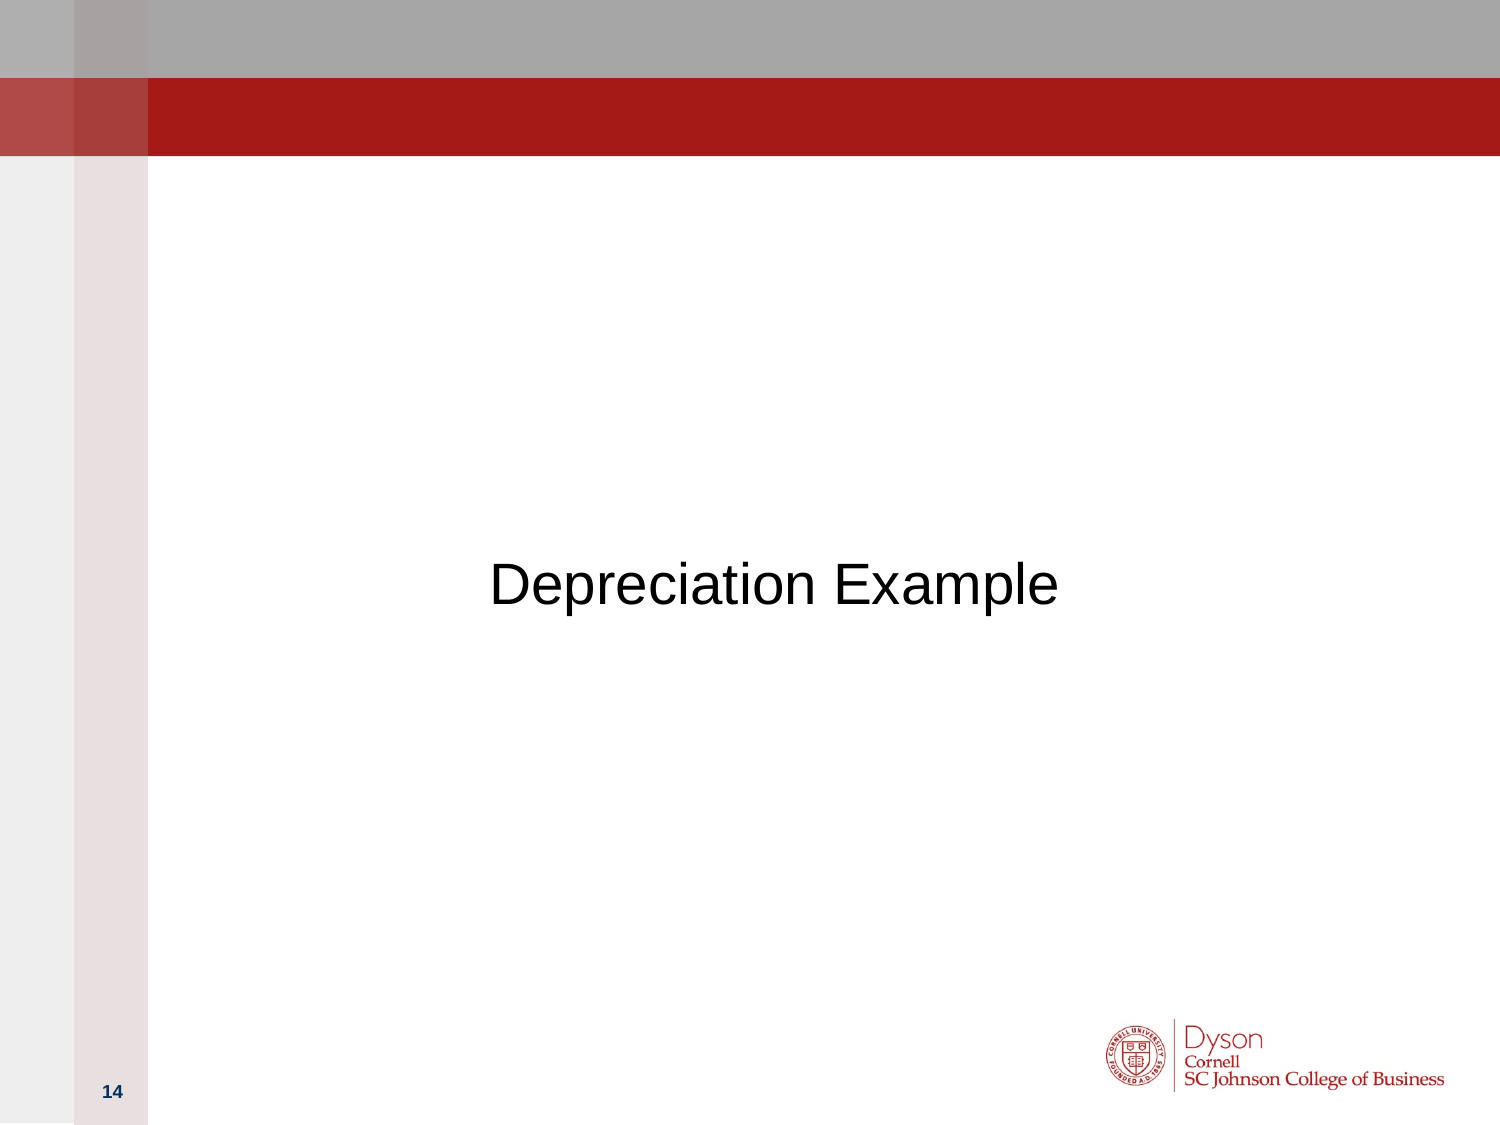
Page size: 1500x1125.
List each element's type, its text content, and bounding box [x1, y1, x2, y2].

picture [1106, 1019, 1444, 1092]
slide_number 14 [74, 1071, 151, 1125]
list Depreciation Example [187, 200, 1363, 963]
